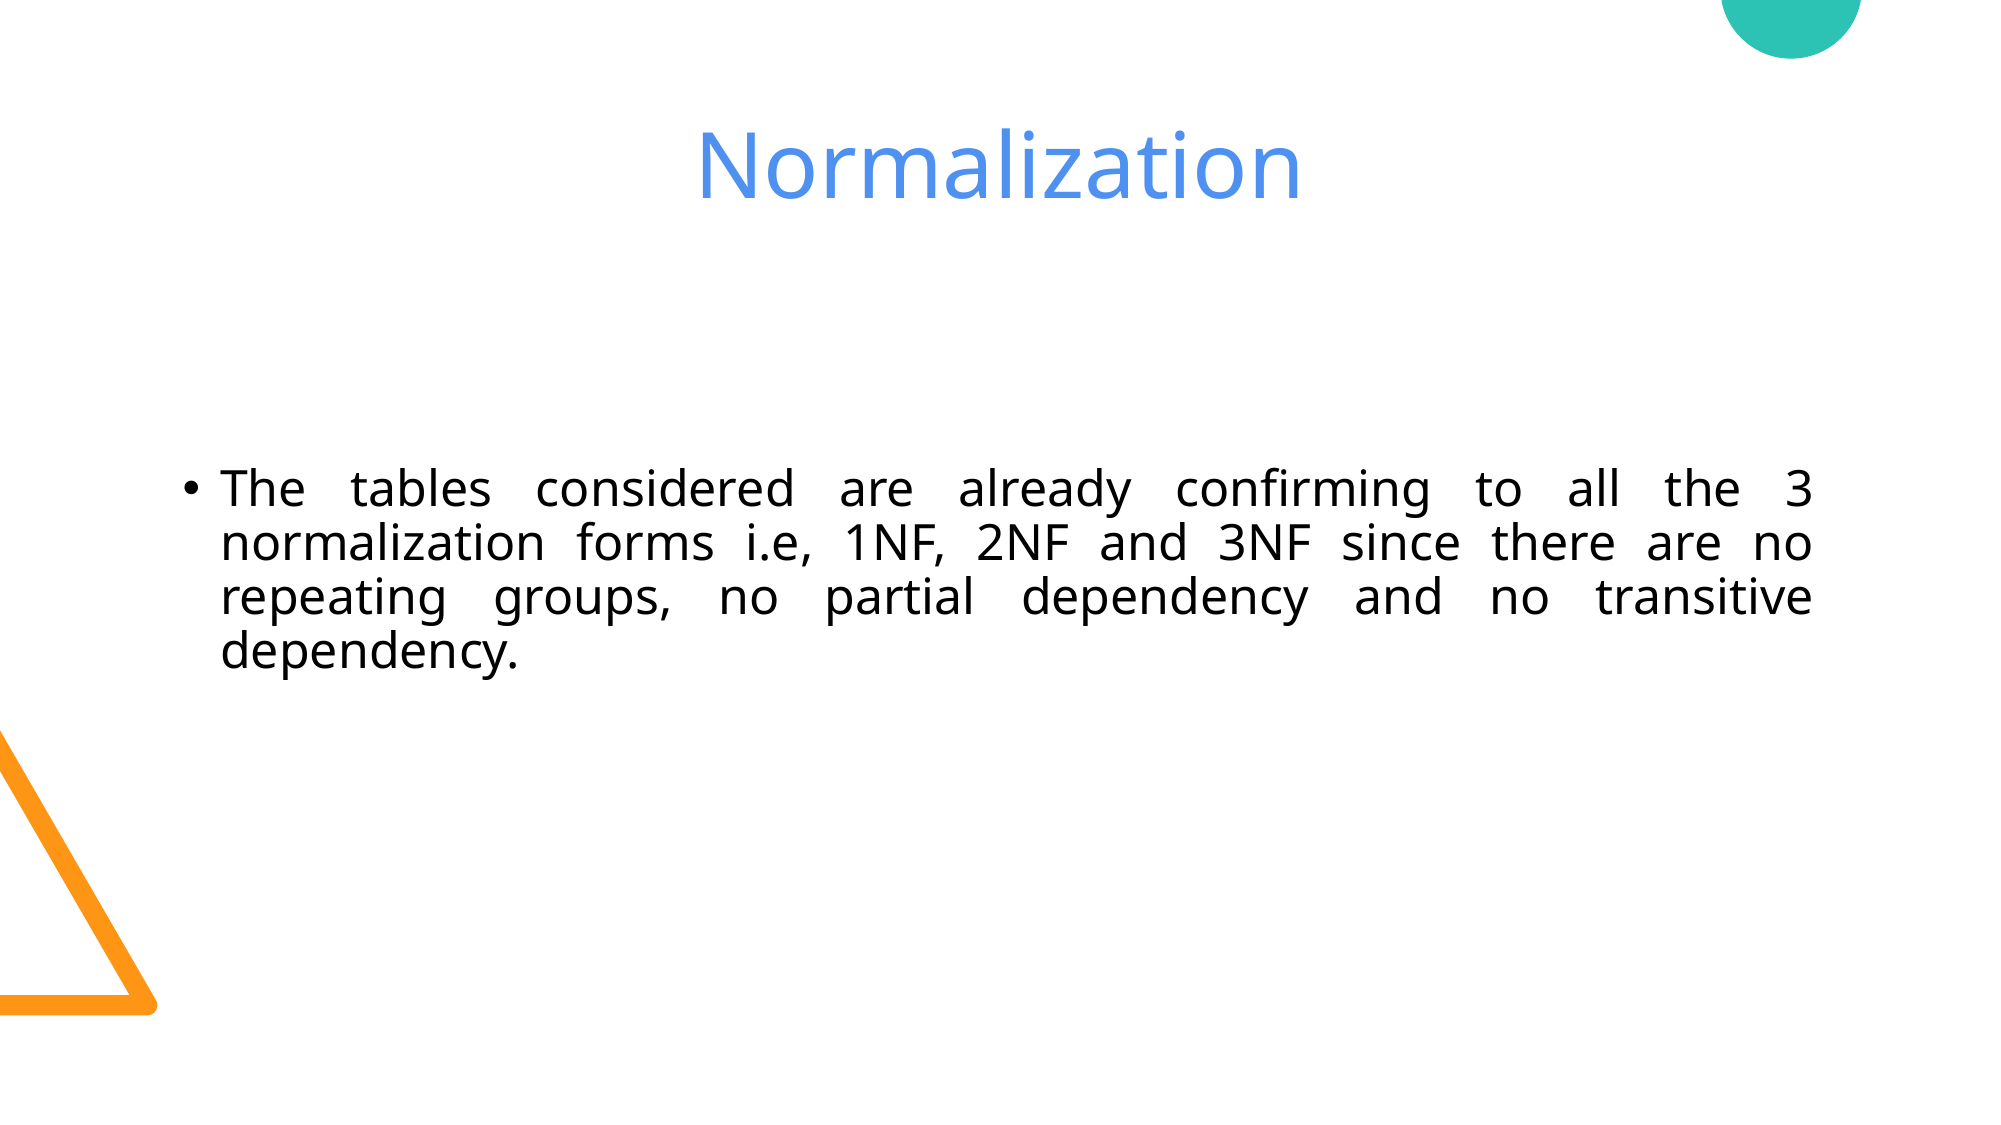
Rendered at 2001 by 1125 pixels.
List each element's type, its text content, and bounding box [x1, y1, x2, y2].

title Normalization [136, 59, 1863, 278]
list The tables considered are already confirming to all the 3 normalization forms i.e, 1NF, 2NF and 3NF since there are no repeating groups, no partial dependency and no transitive dependency. [174, 280, 1823, 863]
